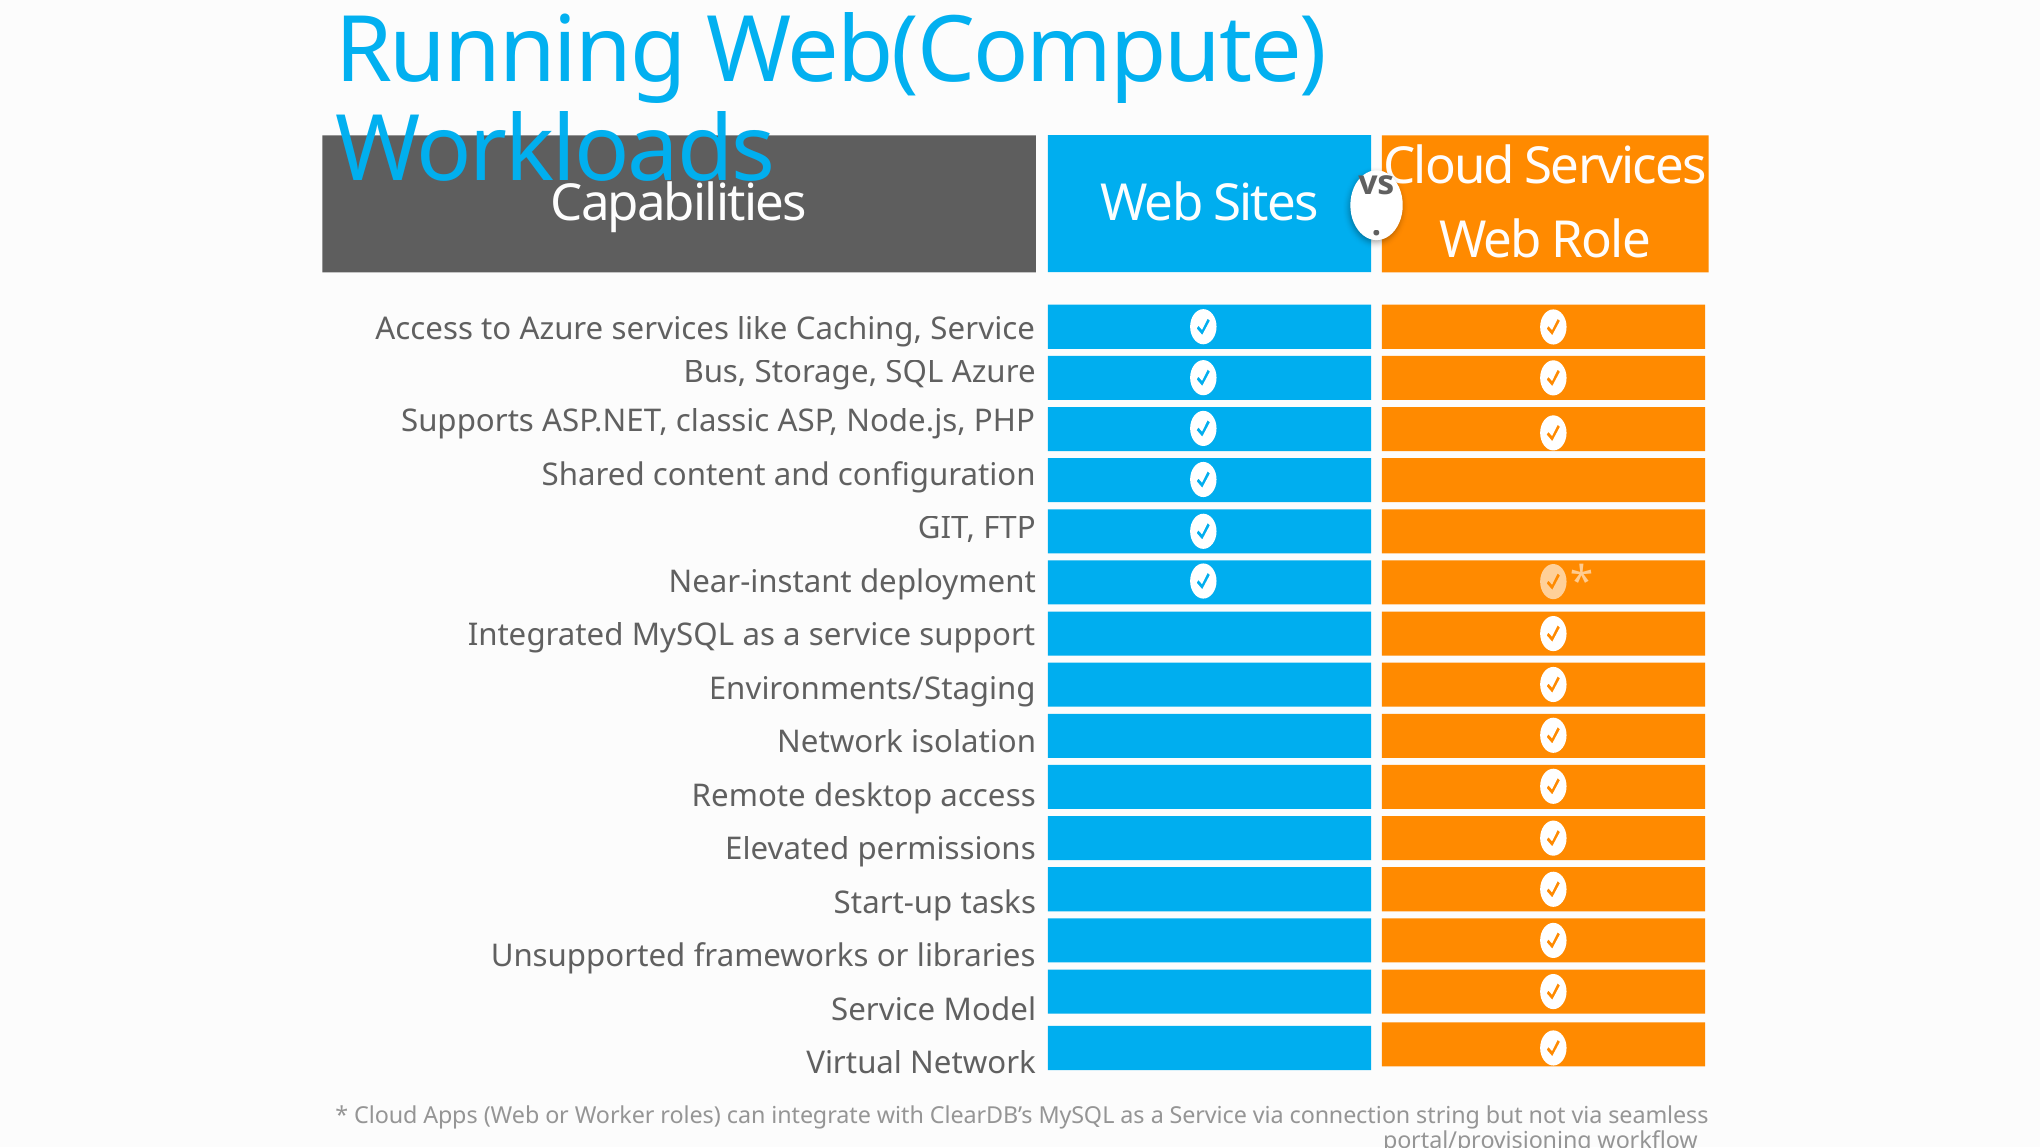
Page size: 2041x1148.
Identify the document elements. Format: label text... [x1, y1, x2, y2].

text_box [1190, 309, 1217, 345]
table_cell Network isolation [311, 712, 1048, 765]
table_cell GIT, FTP [311, 498, 1048, 551]
text_box [1381, 509, 1706, 554]
text_box [1381, 662, 1706, 707]
text_box [1190, 513, 1217, 549]
text_box Capabilities [322, 135, 1036, 273]
text_box [1540, 973, 1567, 1010]
text_box [1540, 360, 1567, 396]
text_box [1381, 611, 1706, 656]
text_box [1048, 764, 1372, 809]
text_box [1682, 560, 1706, 605]
text_box [1048, 867, 1372, 912]
text_box [1540, 1030, 1567, 1066]
text_box [1048, 816, 1372, 861]
table_cell Shared content and configuration [311, 444, 1048, 498]
text_box [1048, 611, 1372, 656]
table_cell Environments/Staging [311, 658, 1048, 712]
text_box Running Web(Compute) Workloads [320, 0, 1720, 123]
text_box [1048, 969, 1372, 1014]
text_box Web Sites [1047, 135, 1372, 273]
text_box [1381, 458, 1706, 503]
text_box [1540, 415, 1567, 451]
text_box [1190, 563, 1217, 599]
text_box [1381, 969, 1706, 1014]
text_box [1381, 918, 1706, 963]
text_box [1048, 304, 1372, 349]
table_cell Remote desktop access [311, 765, 1048, 819]
text_box [1381, 867, 1706, 912]
text_box [1381, 764, 1706, 809]
table_cell Service Model [311, 979, 1048, 1033]
text_box [1540, 820, 1567, 856]
text_box [1381, 407, 1706, 452]
text_box [1540, 871, 1567, 907]
text_box [1047, 1025, 1372, 1071]
text_box [1381, 355, 1706, 400]
text_box [1540, 922, 1567, 958]
text_box [1381, 560, 1569, 605]
table_cell Virtual Network [311, 1033, 1048, 1086]
text_box [1540, 666, 1567, 703]
text_box [1048, 355, 1372, 400]
text_box [1048, 560, 1372, 605]
text_box [1048, 407, 1372, 452]
table_cell Start-up tasks [311, 872, 1048, 926]
text_box [1048, 509, 1372, 554]
table_cell Elevated permissions [311, 819, 1048, 872]
text_box [1048, 918, 1372, 963]
text_box * [1569, 559, 1682, 606]
table_cell Unsupported frameworks or libraries [311, 926, 1048, 979]
text_box Cloud Services Web Role [1381, 135, 1709, 273]
text_box [1540, 564, 1567, 600]
text_box [1190, 360, 1217, 396]
text_box [1540, 717, 1567, 753]
text_box [1048, 458, 1372, 503]
text_box [1381, 304, 1706, 349]
text_box [1190, 410, 1217, 446]
table_cell Integrated MySQL as a service support [311, 605, 1048, 658]
text_box * Cloud Apps (Web or Worker roles) can integrate with ClearDB’s MySQL as a Service via connection string but not via seamless portal/provisioning workflow [192, 1103, 1710, 1148]
table_header Access to Azure services like Caching, Service Bus, Storage, SQL Azure [311, 299, 1048, 391]
text_box [1381, 816, 1706, 861]
text_box [1540, 309, 1567, 345]
text_box [1048, 662, 1372, 707]
text_box [1381, 1022, 1706, 1067]
text_box vs. [1349, 169, 1404, 241]
table_cell Near-instant deployment [311, 551, 1048, 605]
text_box [1048, 713, 1372, 758]
text_box [1381, 713, 1706, 758]
text_box [1540, 616, 1567, 652]
text_box [1540, 768, 1567, 804]
table_cell Supports ASP.NET, classic ASP, Node.js, PHP [311, 391, 1048, 444]
text_box [1190, 461, 1217, 498]
